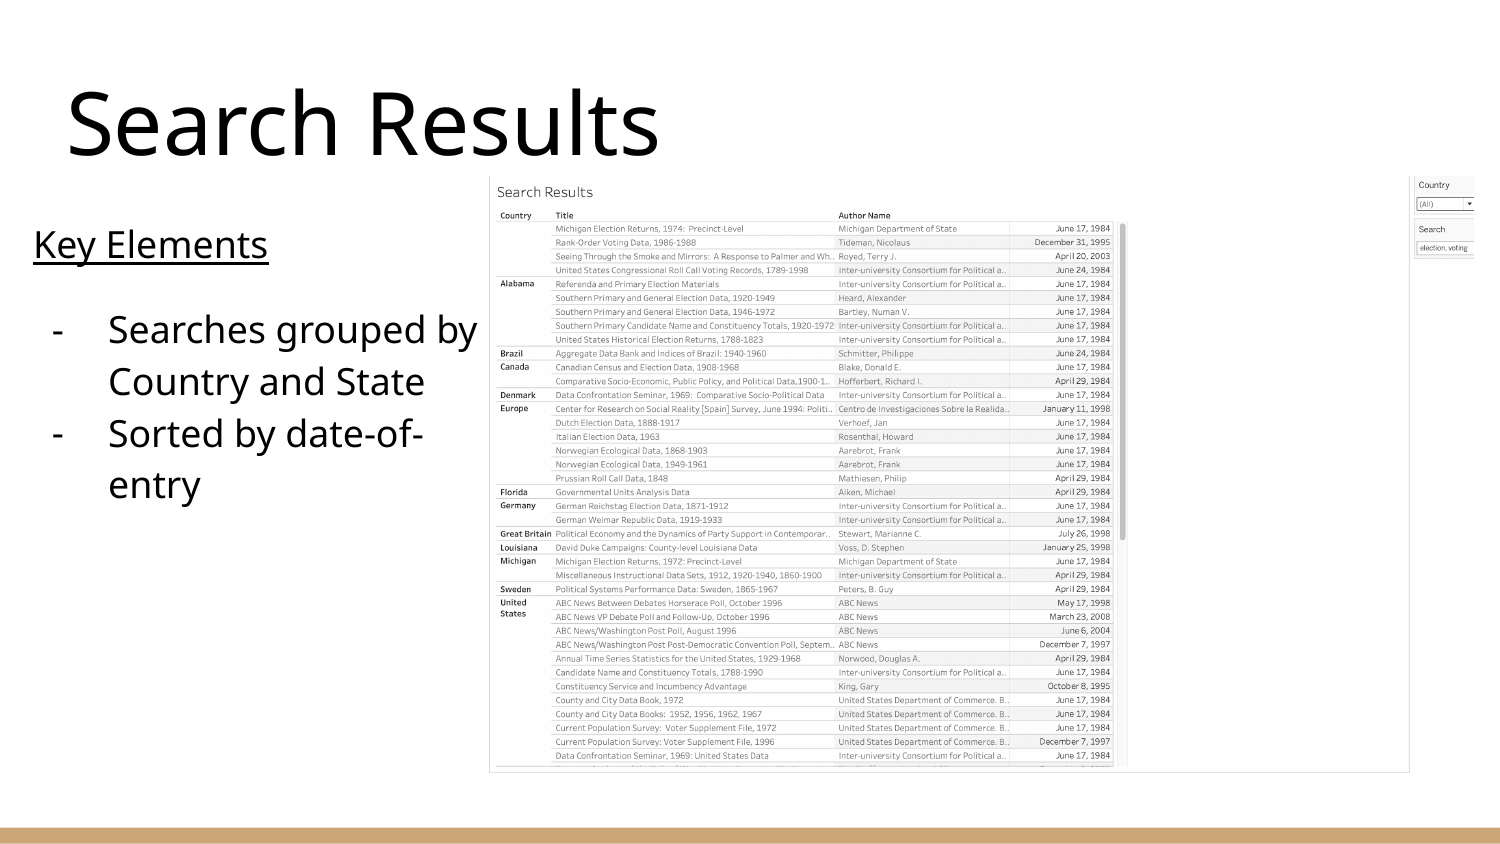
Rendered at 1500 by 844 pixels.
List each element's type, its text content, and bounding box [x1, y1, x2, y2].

picture [488, 176, 1474, 773]
title Search Results [51, 51, 1449, 189]
list Key Elements Searches grouped by Country and State Sorted by date-of-entry [18, 199, 483, 750]
